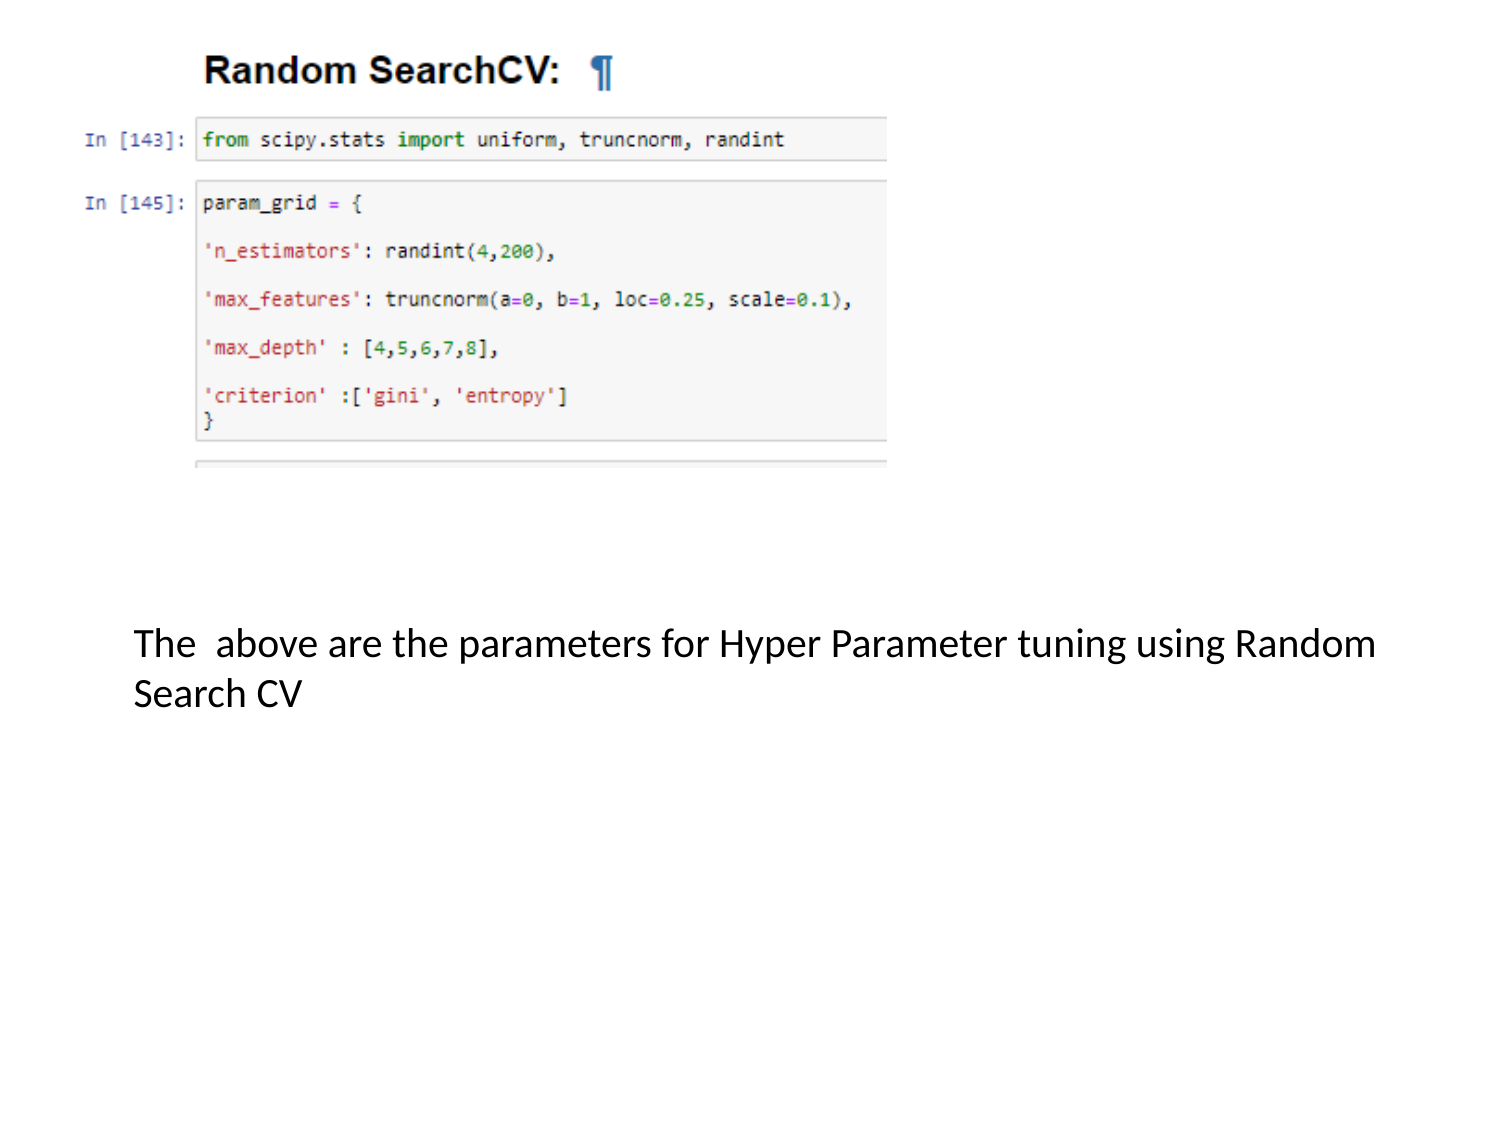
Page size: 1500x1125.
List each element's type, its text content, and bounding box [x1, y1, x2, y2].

picture [52, 30, 887, 469]
list The above are the parameters for Hyper Parameter tuning using Random Search CV [118, 476, 1394, 723]
